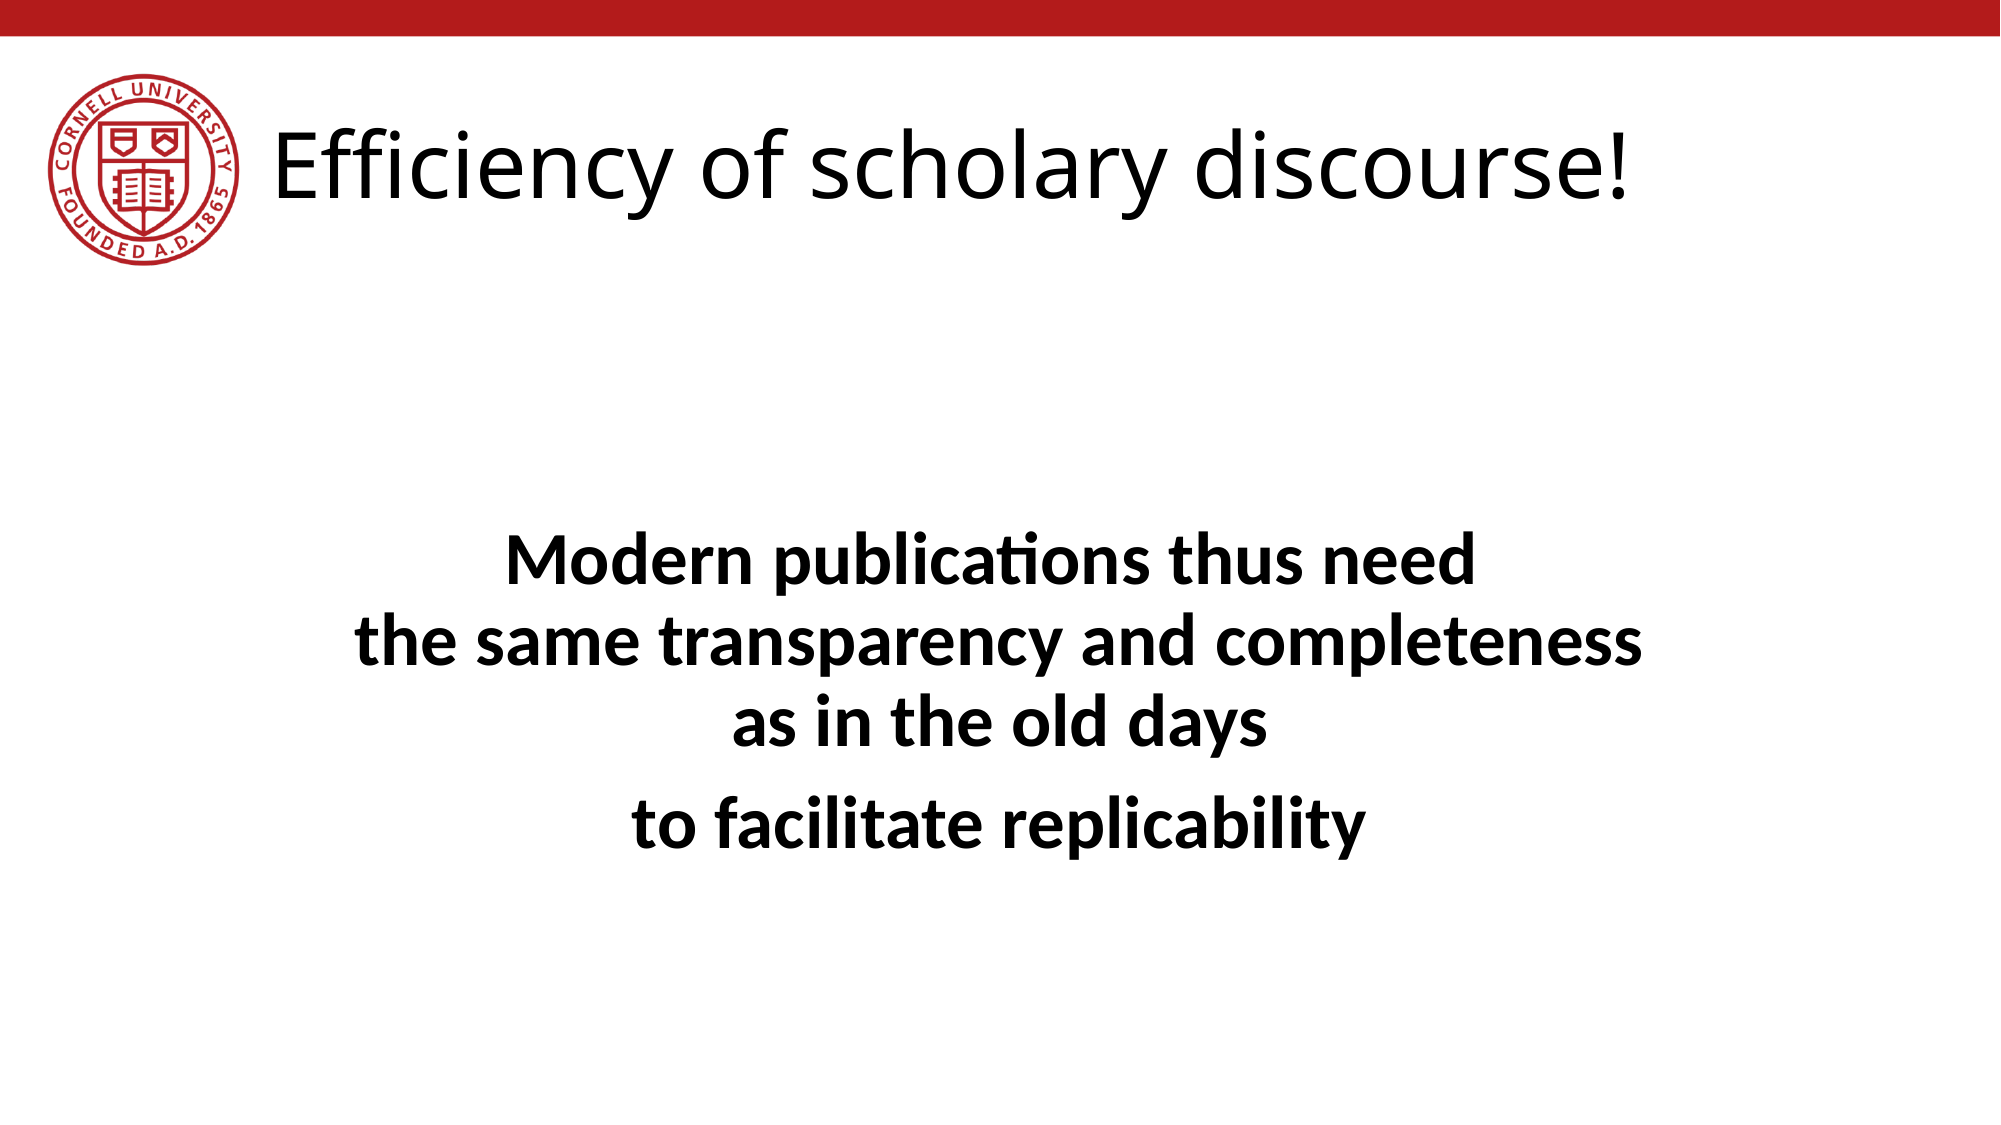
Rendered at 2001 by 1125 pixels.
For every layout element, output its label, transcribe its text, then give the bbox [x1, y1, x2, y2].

list Modern publications thus need the same transparency and completeness as in the old days to facilitate replicability [137, 299, 1863, 1014]
title Efficiency of scholary discourse! [255, 59, 1860, 278]
picture [39, 65, 255, 274]
